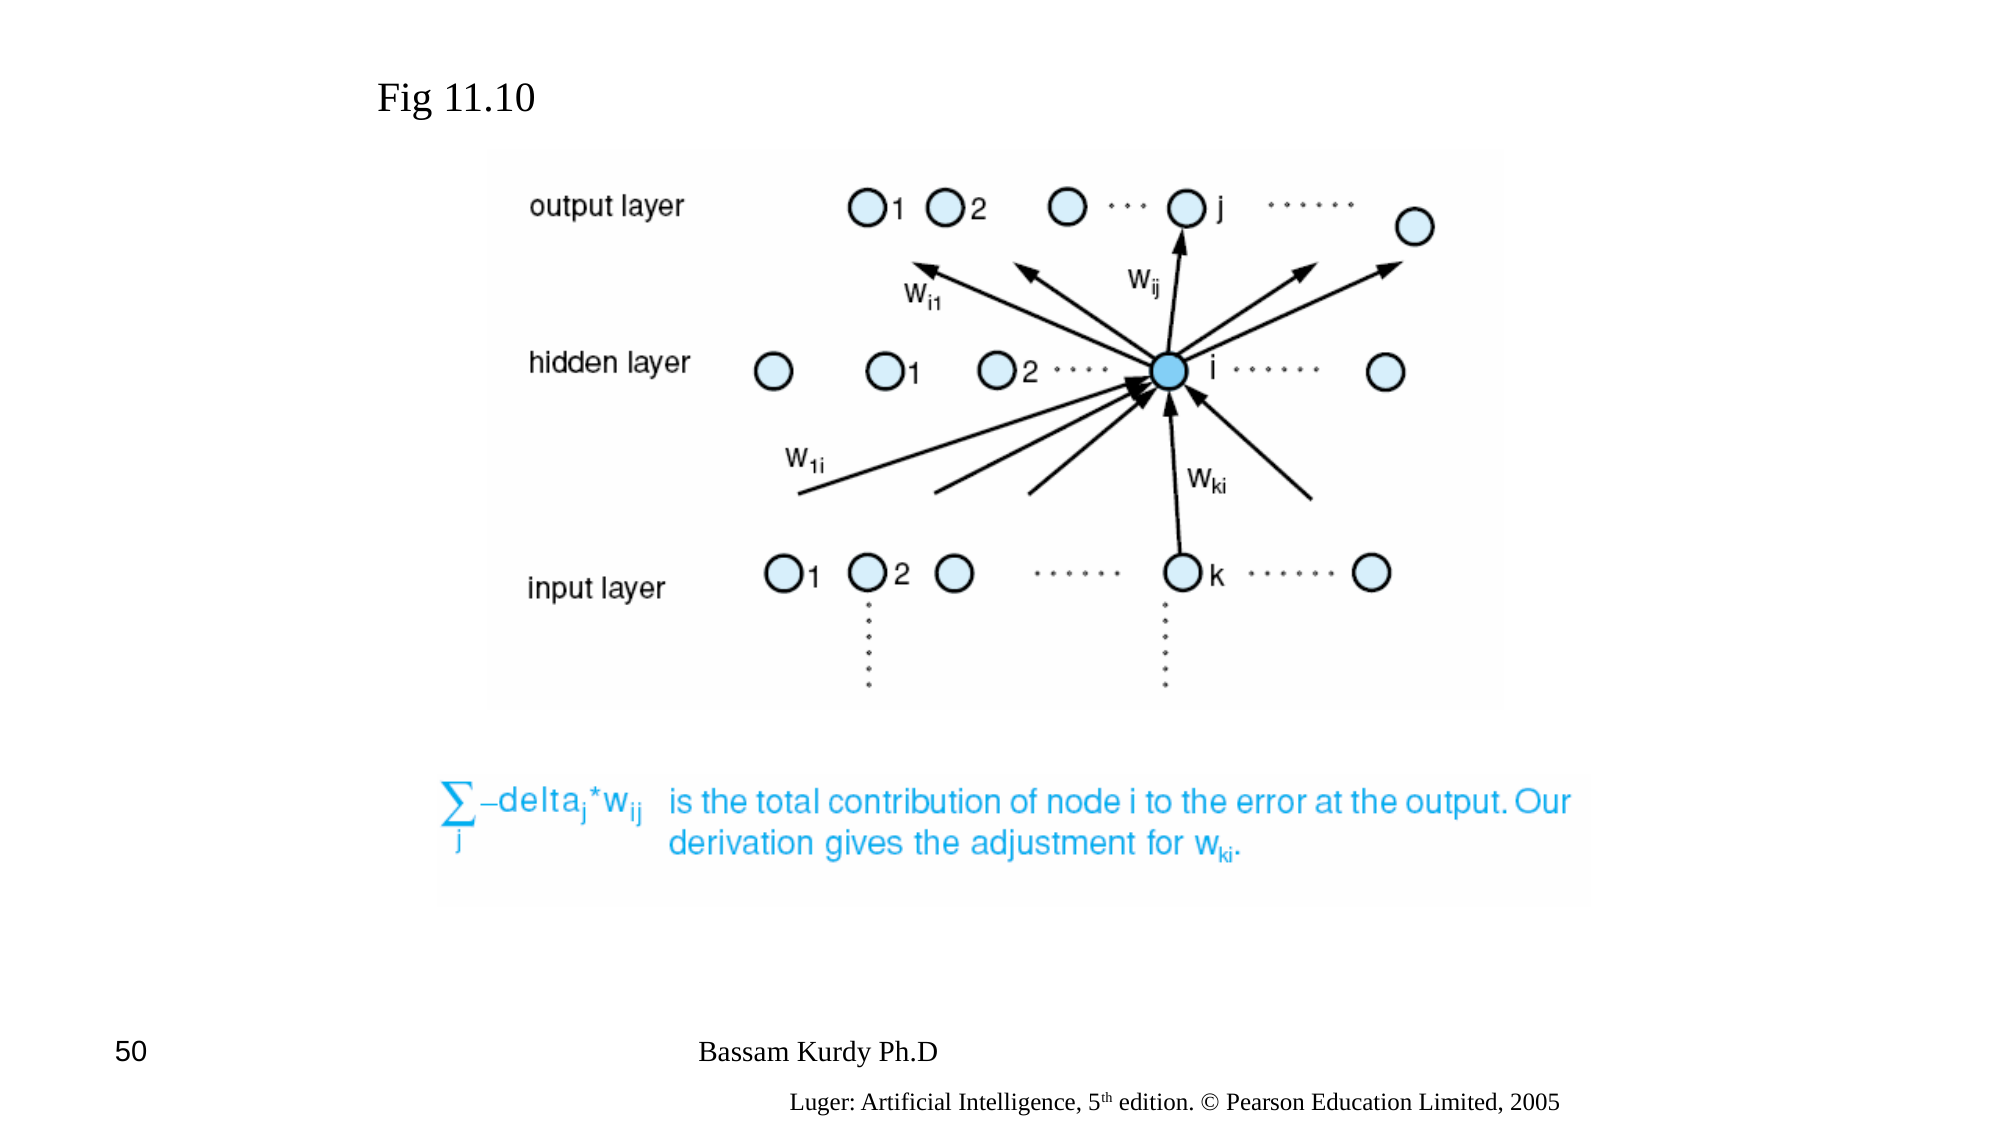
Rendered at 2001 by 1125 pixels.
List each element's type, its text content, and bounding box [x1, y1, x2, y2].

slide_number 50 [99, 1024, 567, 1103]
text_box Fig 11.10 [362, 62, 1700, 128]
footer Bassam Kurdy Ph.D [683, 1024, 1317, 1103]
picture [437, 774, 1591, 907]
text_box Luger: Artificial Intelligence, 5th edition. © Pearson Education Limited, 2005 [774, 1078, 1688, 1123]
picture [487, 149, 1504, 710]
